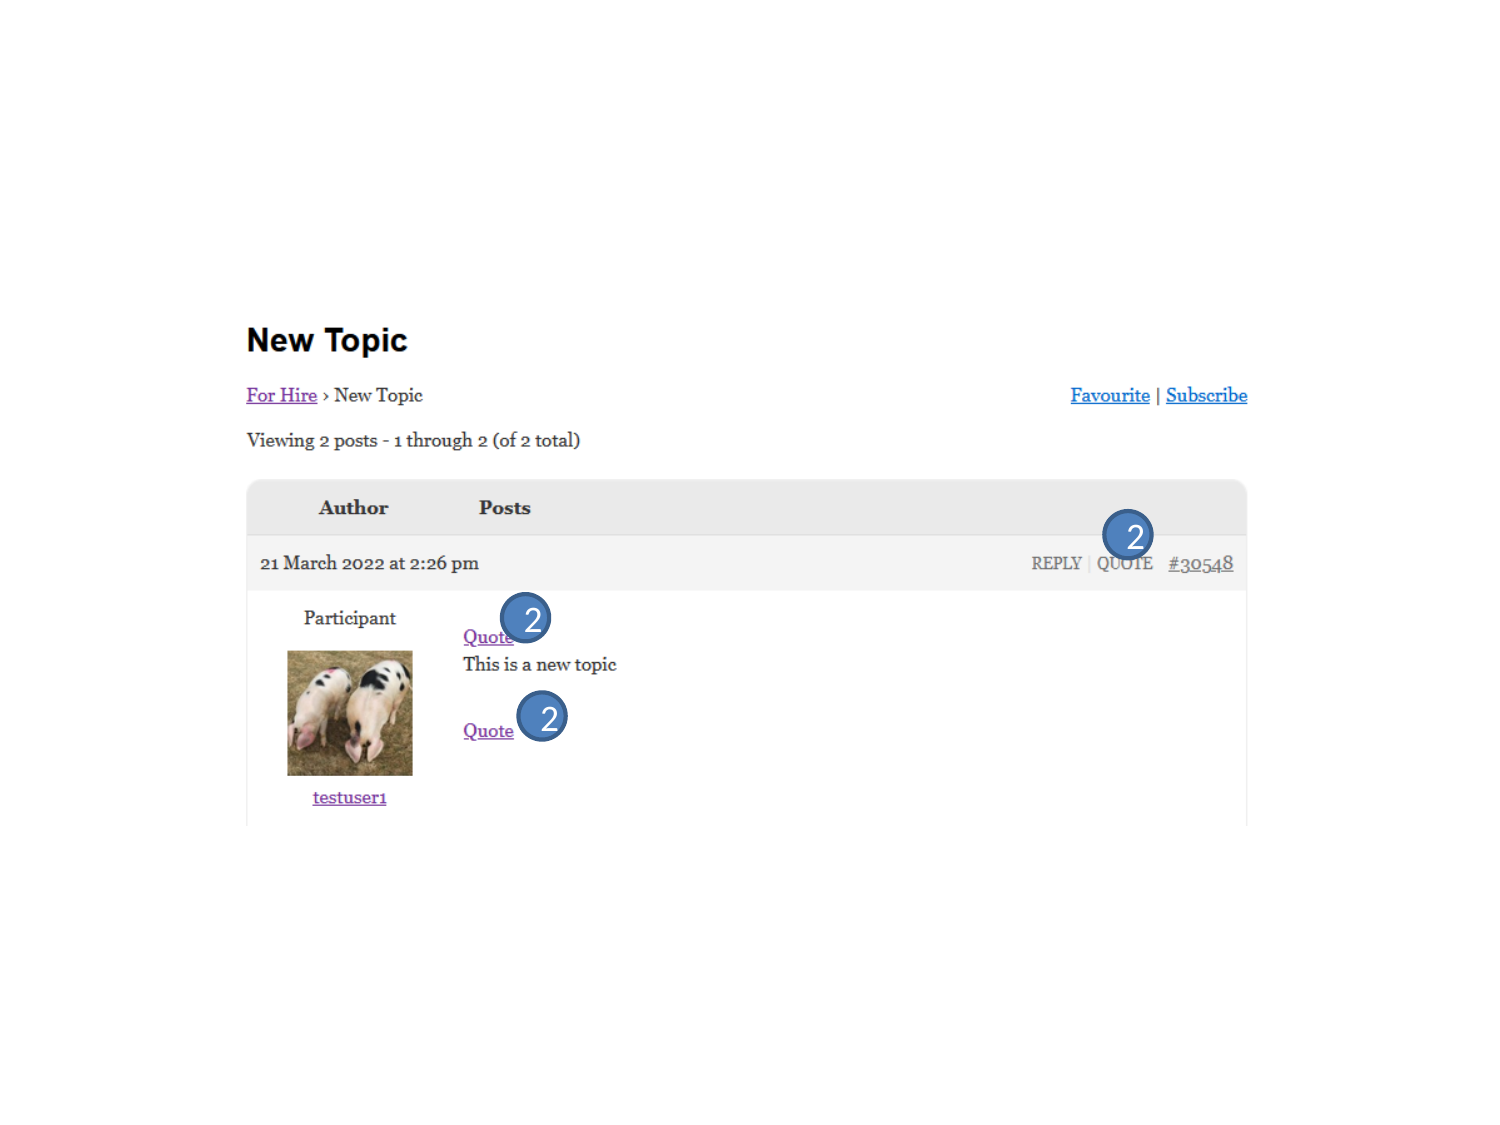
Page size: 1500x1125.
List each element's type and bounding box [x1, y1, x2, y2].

picture [220, 299, 1280, 826]
